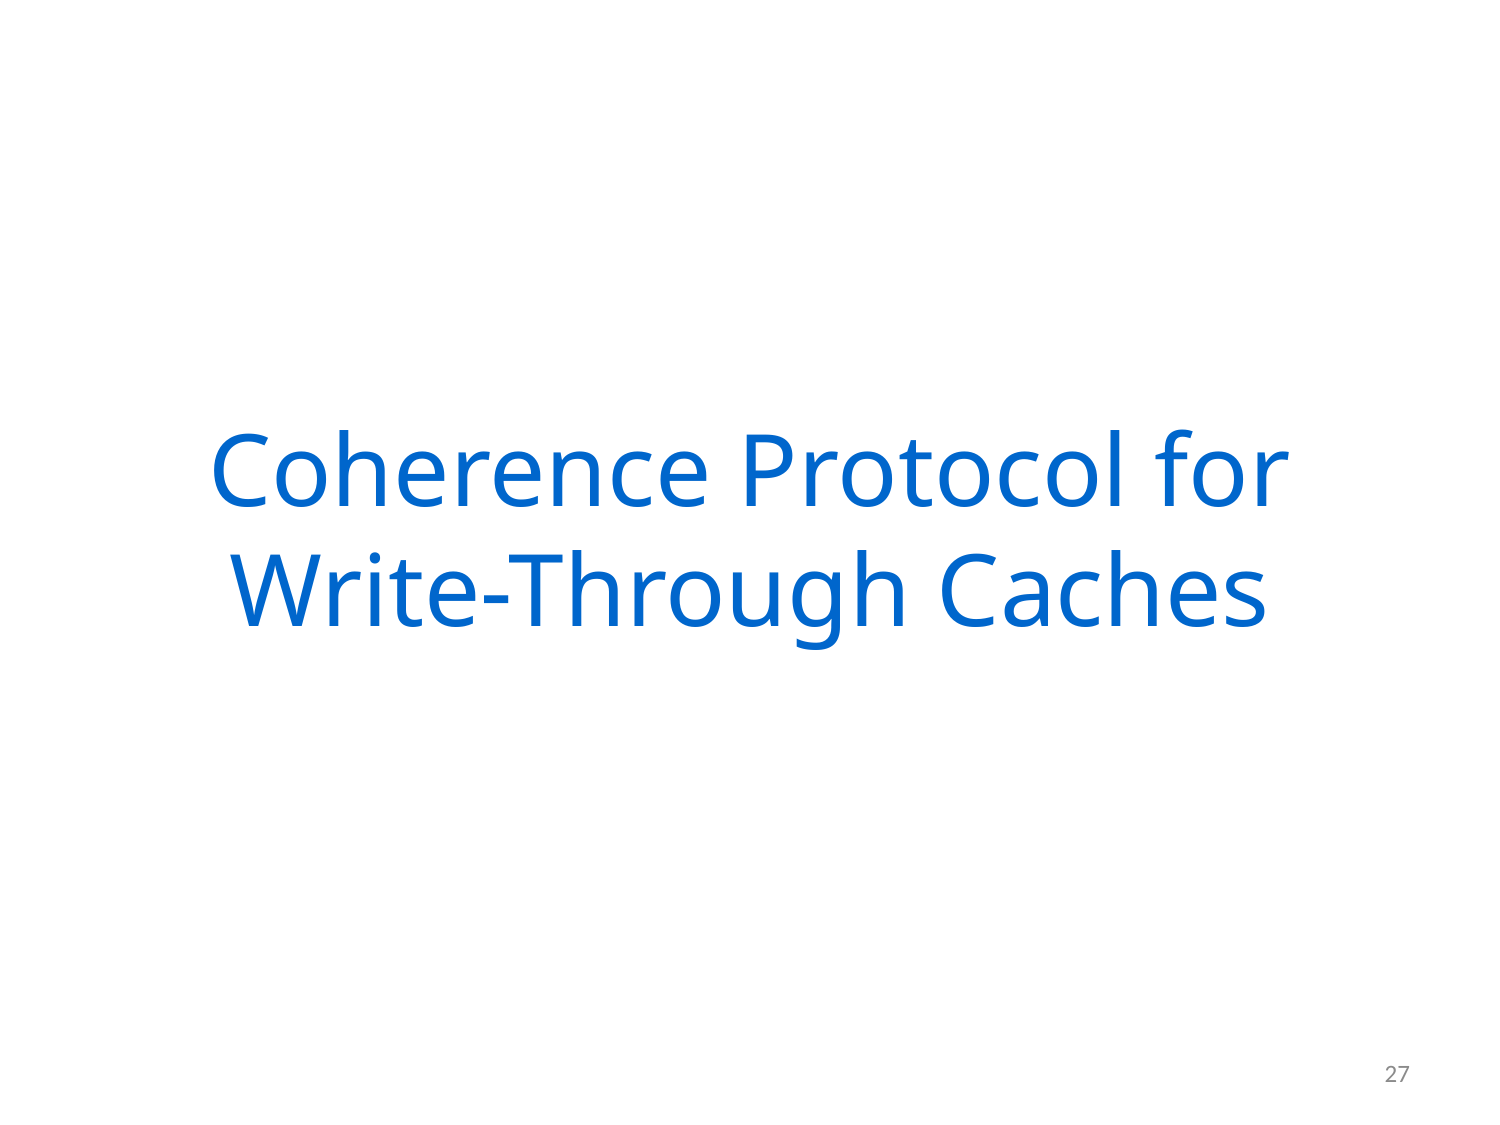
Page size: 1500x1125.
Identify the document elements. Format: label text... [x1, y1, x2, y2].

title Coherence Protocol for Write-Through Caches [75, 373, 1425, 680]
slide_number 27 [1074, 1042, 1425, 1103]
